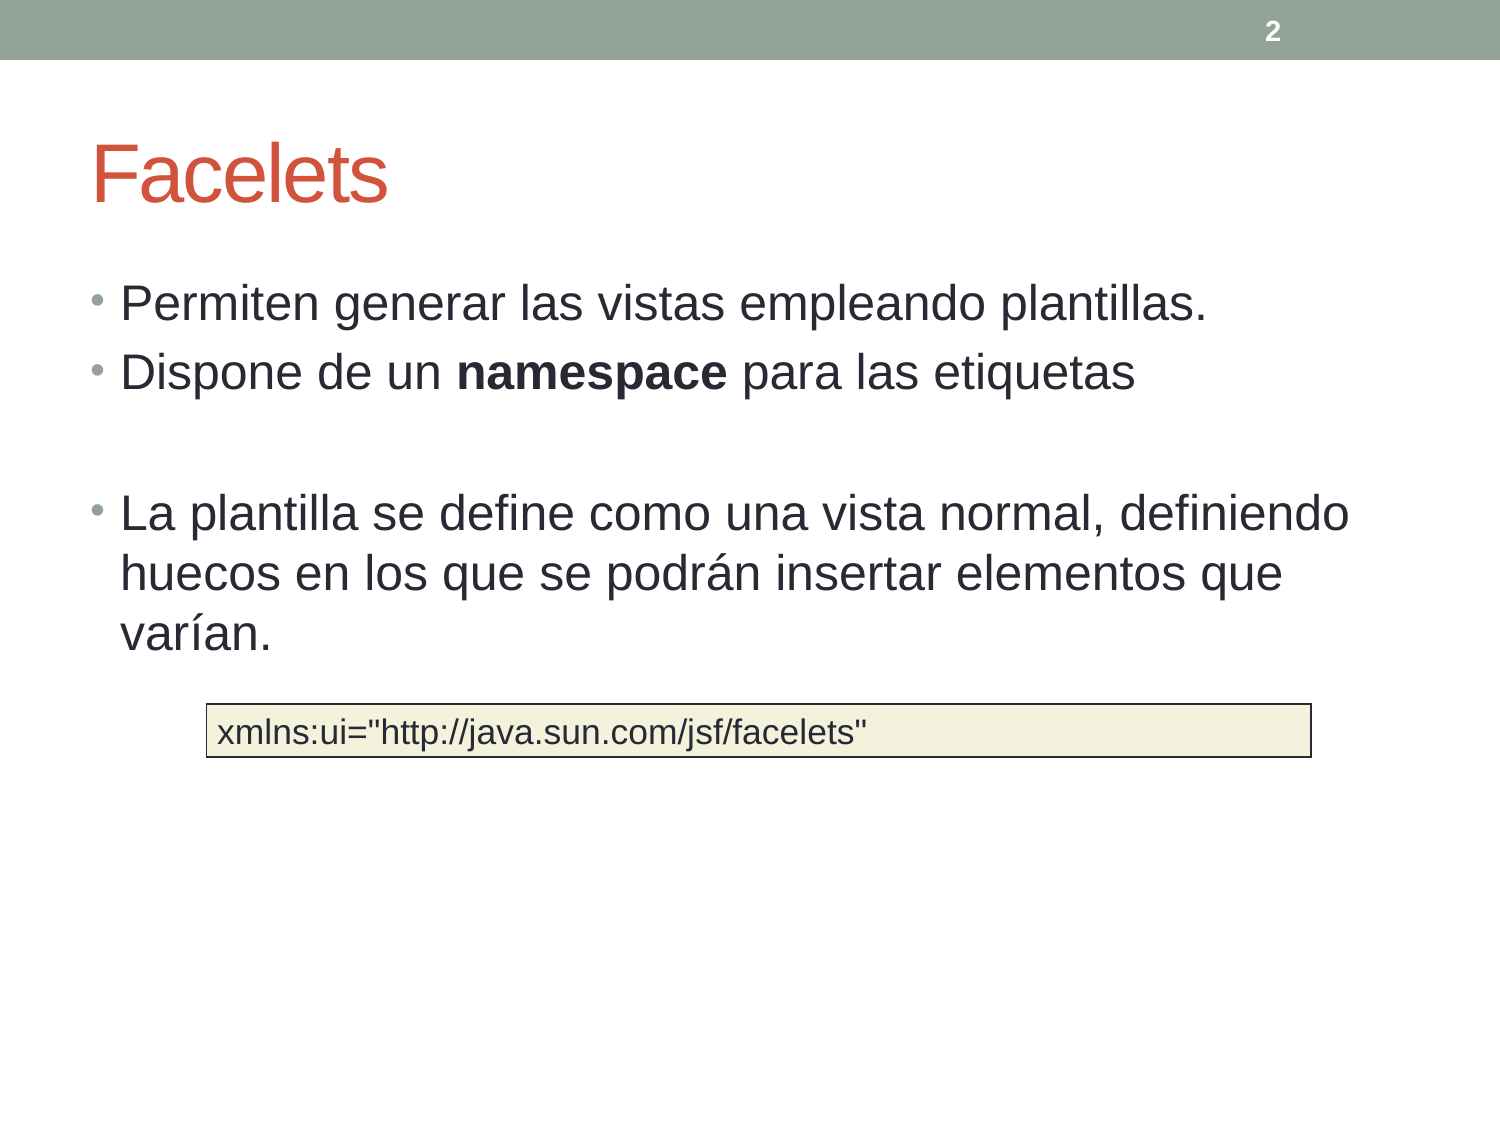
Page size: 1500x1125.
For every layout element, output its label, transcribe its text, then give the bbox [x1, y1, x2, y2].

title Facelets [75, 87, 1425, 250]
list Permiten generar las vistas empleando plantillas. Dispone de un namespace para las etiquetas La plantilla se define como una vista normal, definiendo huecos en los que se podrán insertar elementos que varían. [74, 262, 1426, 1063]
text_box xmlns:ui="http://java.sun.com/jsf/facelets" [206, 704, 1312, 758]
slide_number 2 [1250, 3, 1425, 57]
